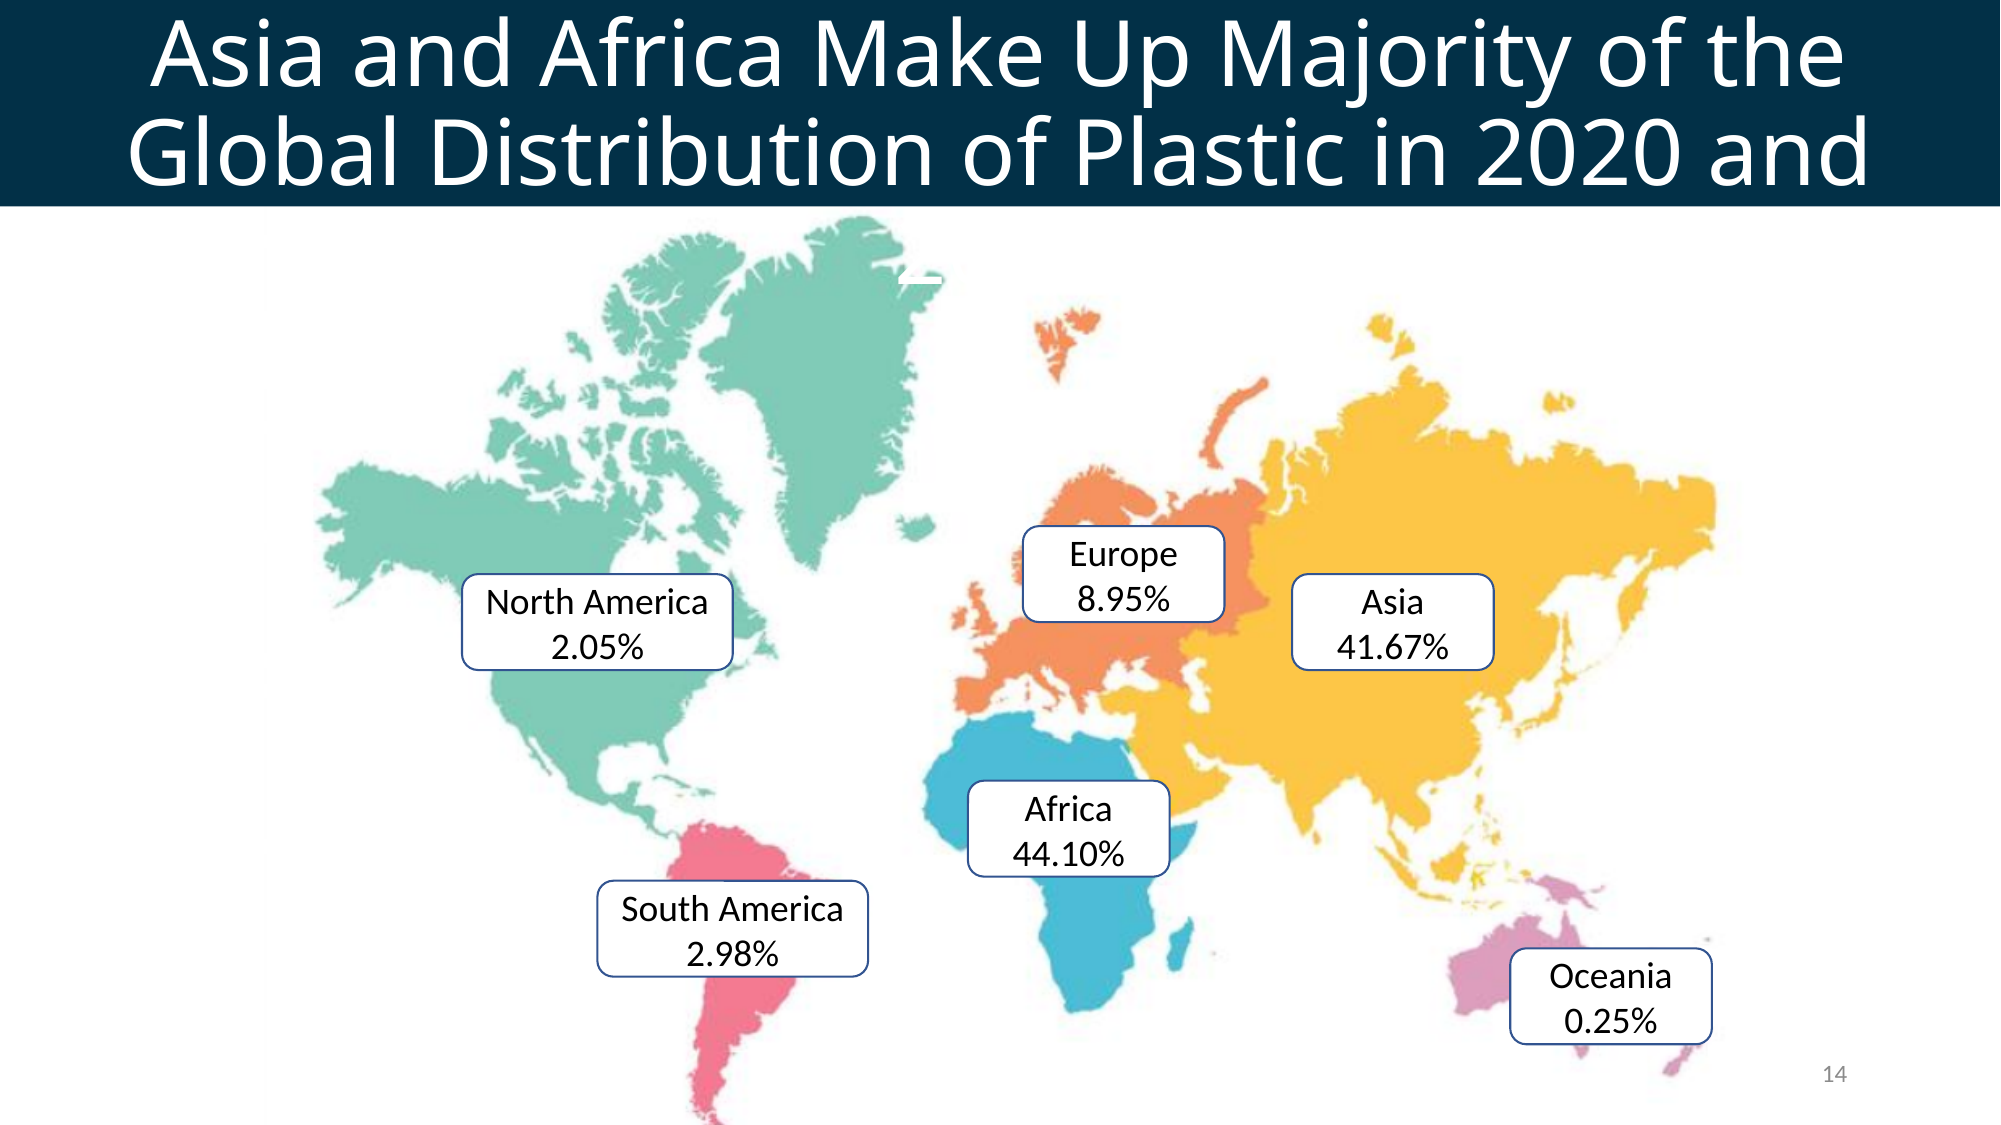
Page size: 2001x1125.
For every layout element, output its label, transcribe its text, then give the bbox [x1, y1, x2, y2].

picture [236, 207, 1764, 1125]
slide_number 14 [1764, 1042, 1863, 1103]
text_box Asia and Africa Make Up Majority of the Global Distribution of Plastic in 2020 and 2019 [0, 0, 2000, 207]
